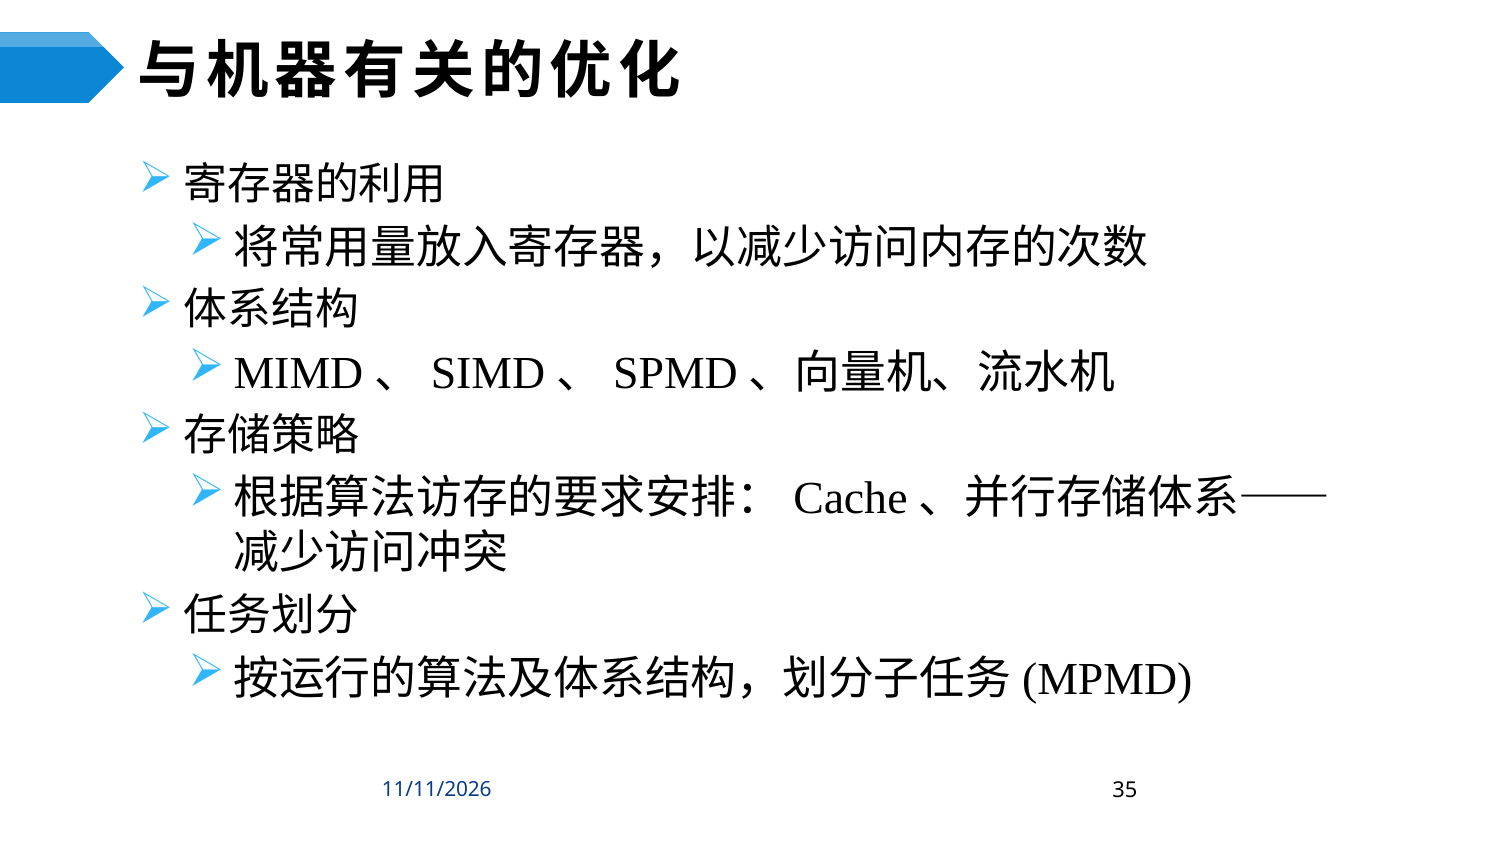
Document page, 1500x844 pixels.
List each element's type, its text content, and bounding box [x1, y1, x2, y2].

title 与机器有关的优化 [130, 42, 761, 94]
slide_number 35 [993, 768, 1257, 827]
list 寄存器的利用 将常用量放入寄存器，以减少访问内存的次数 体系结构 MIMD、SIMD、SPMD、向量机、流水机 存储策略 根据算法访存的要求安排：Cache、并行存储体系——减少访问冲突 任务划分 按运行的算法及体系结构，划分子任务(MPMD) [123, 148, 1365, 765]
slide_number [243, 768, 507, 827]
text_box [0, 31, 125, 104]
